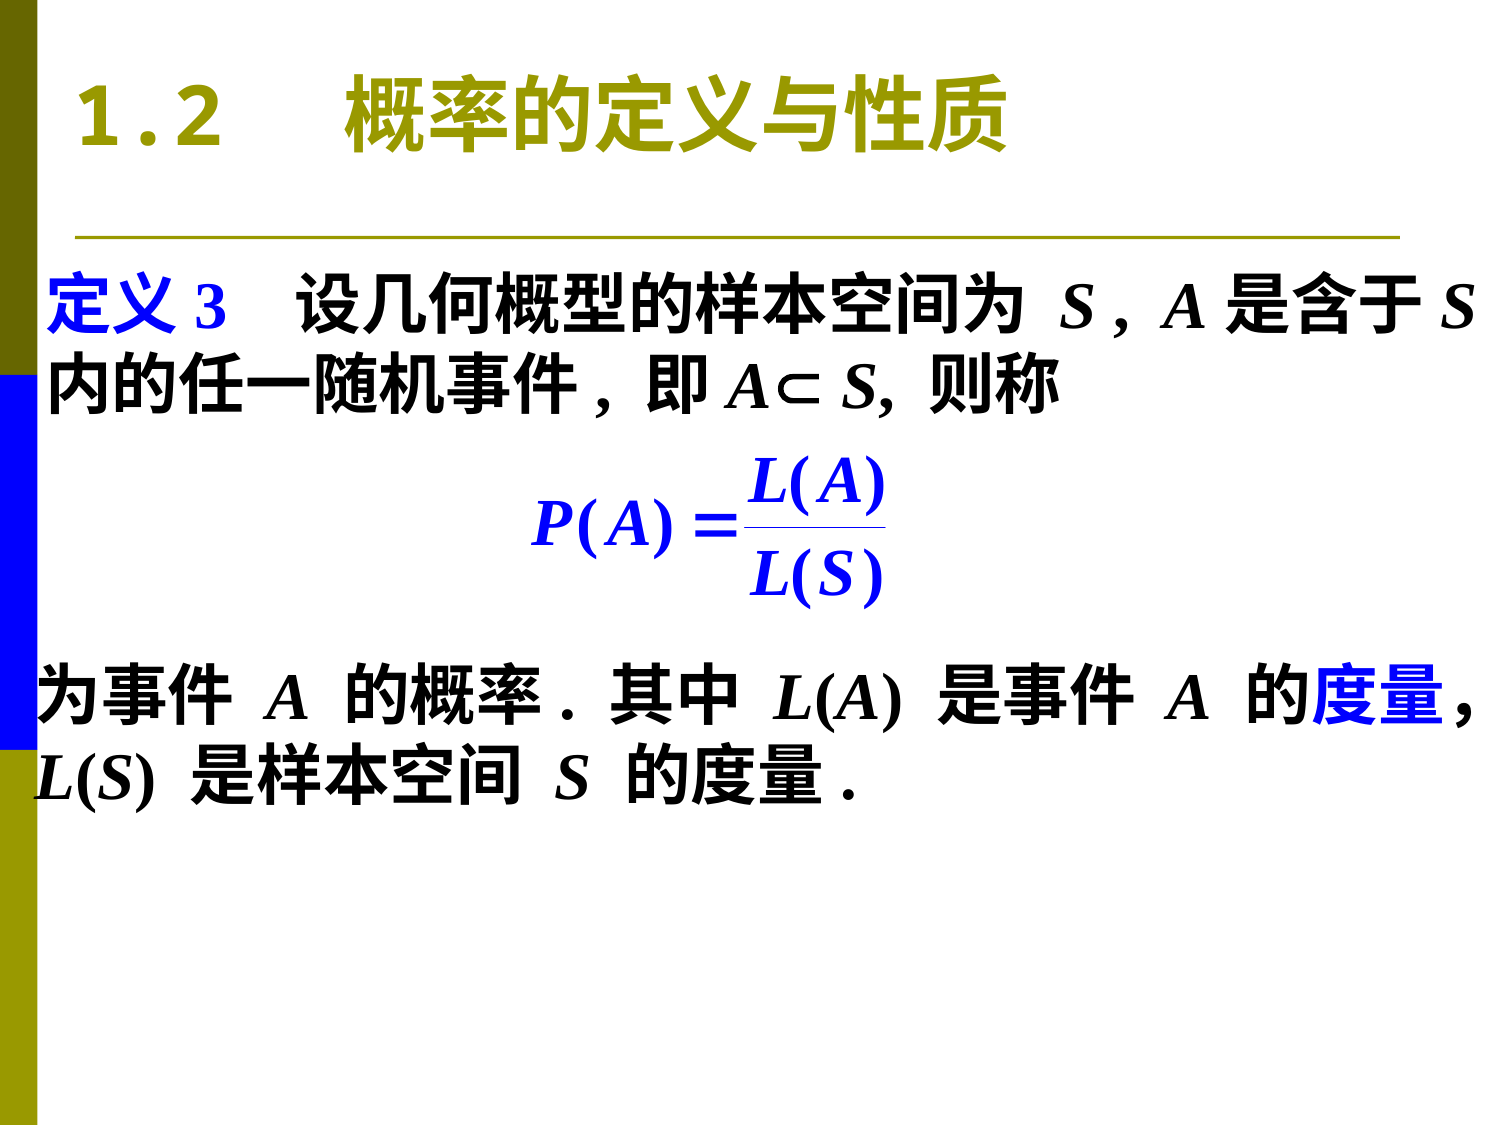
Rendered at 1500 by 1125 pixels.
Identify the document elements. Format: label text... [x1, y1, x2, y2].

text_box 为事件 A 的概率. 其中 L(A) 是事件 A 的度量， L(S) 是样本空间 S 的度量. [19, 645, 1500, 820]
text_box 定义3 设几何概型的样本空间为 S , A是含于S 内的任一随机事件, 即A S, 则称 [30, 254, 1500, 429]
text_box 1.2 概率的定义与性质 [59, 54, 1063, 170]
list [525, 444, 889, 613]
